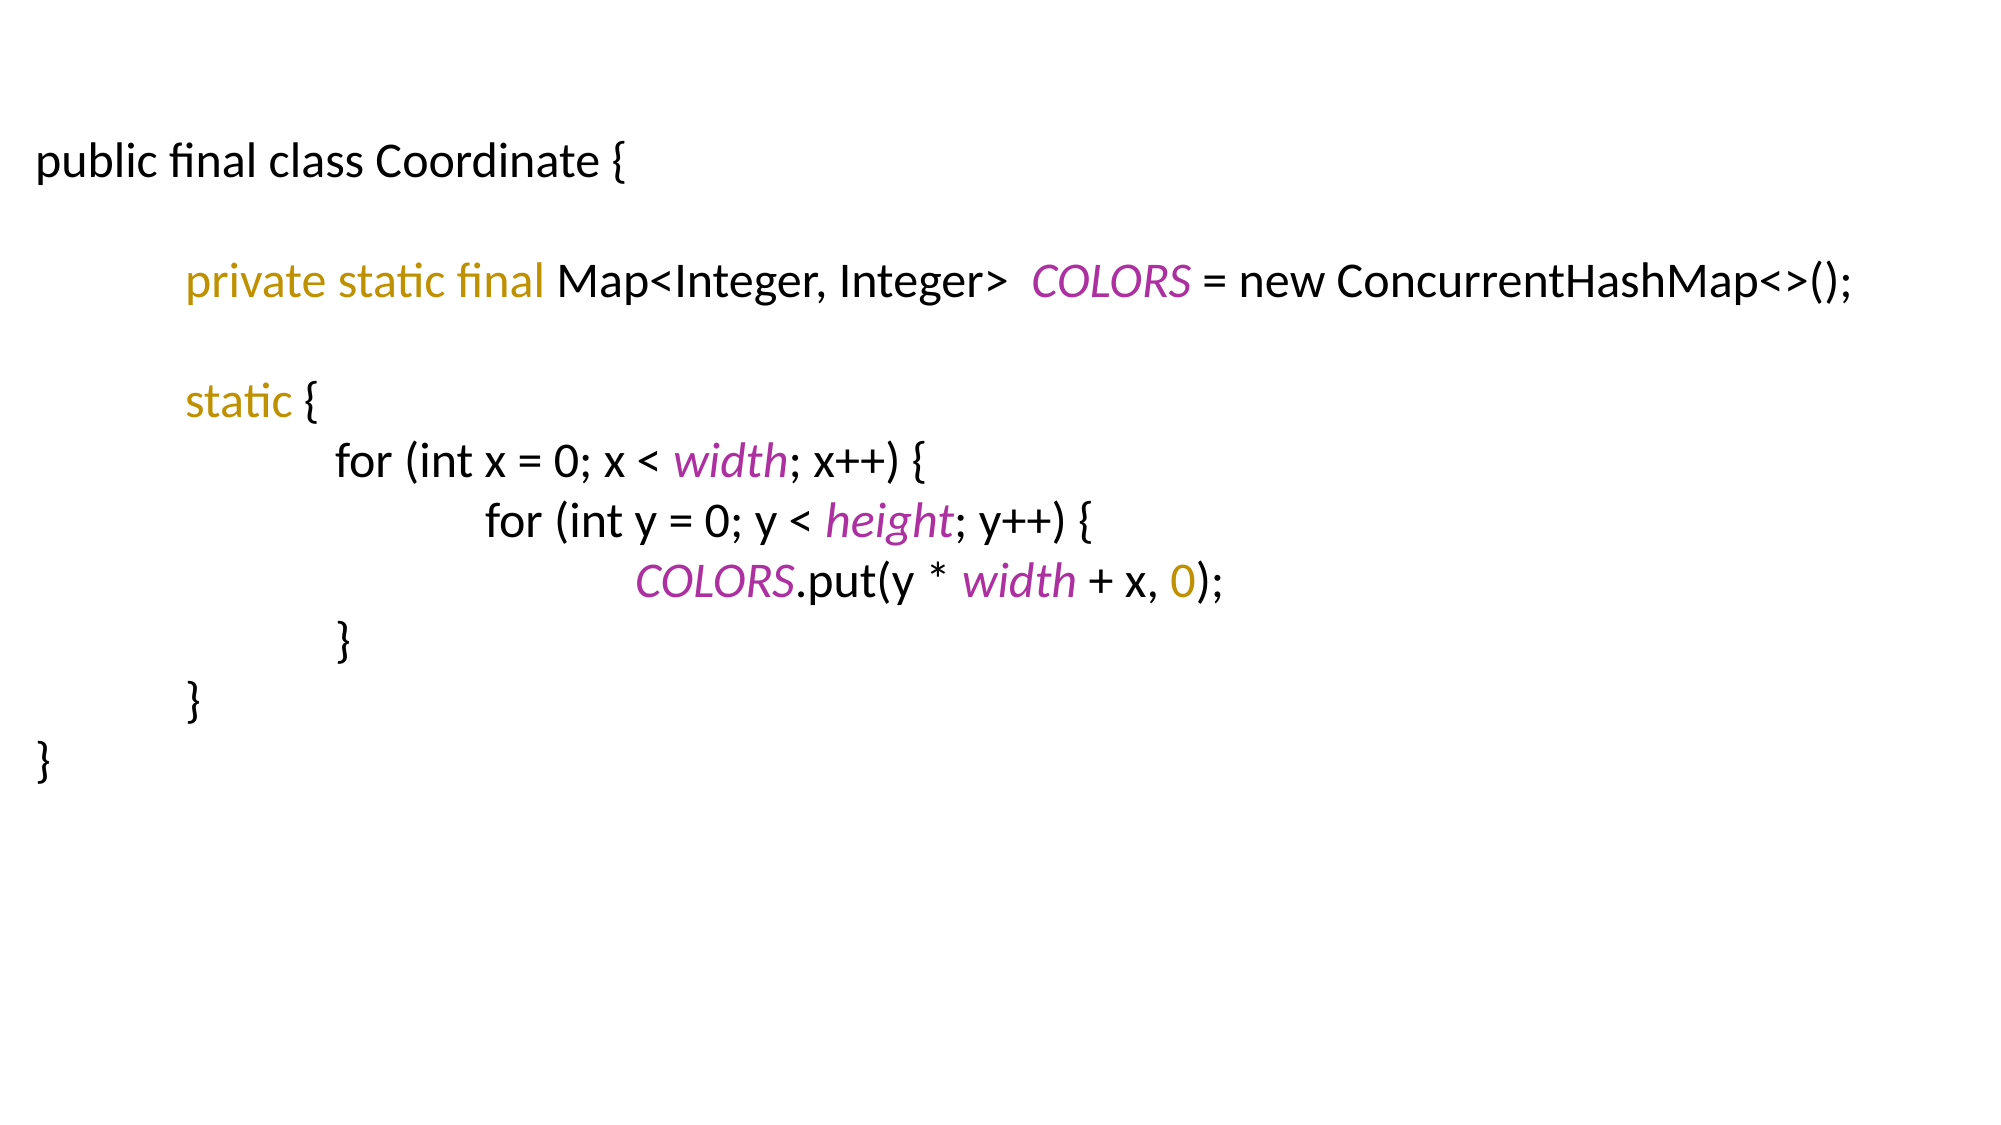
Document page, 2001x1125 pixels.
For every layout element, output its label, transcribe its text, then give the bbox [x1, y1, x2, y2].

text_box public final class Coordinate { private static final Map<Integer, Integer> COLORS = new ConcurrentHashMap<>(); static { for (int x = 0; x < width; x++) { for (int y = 0; y < height; y++) { COLORS.put(y * width + x, 0); } } } [20, 0, 1883, 840]
